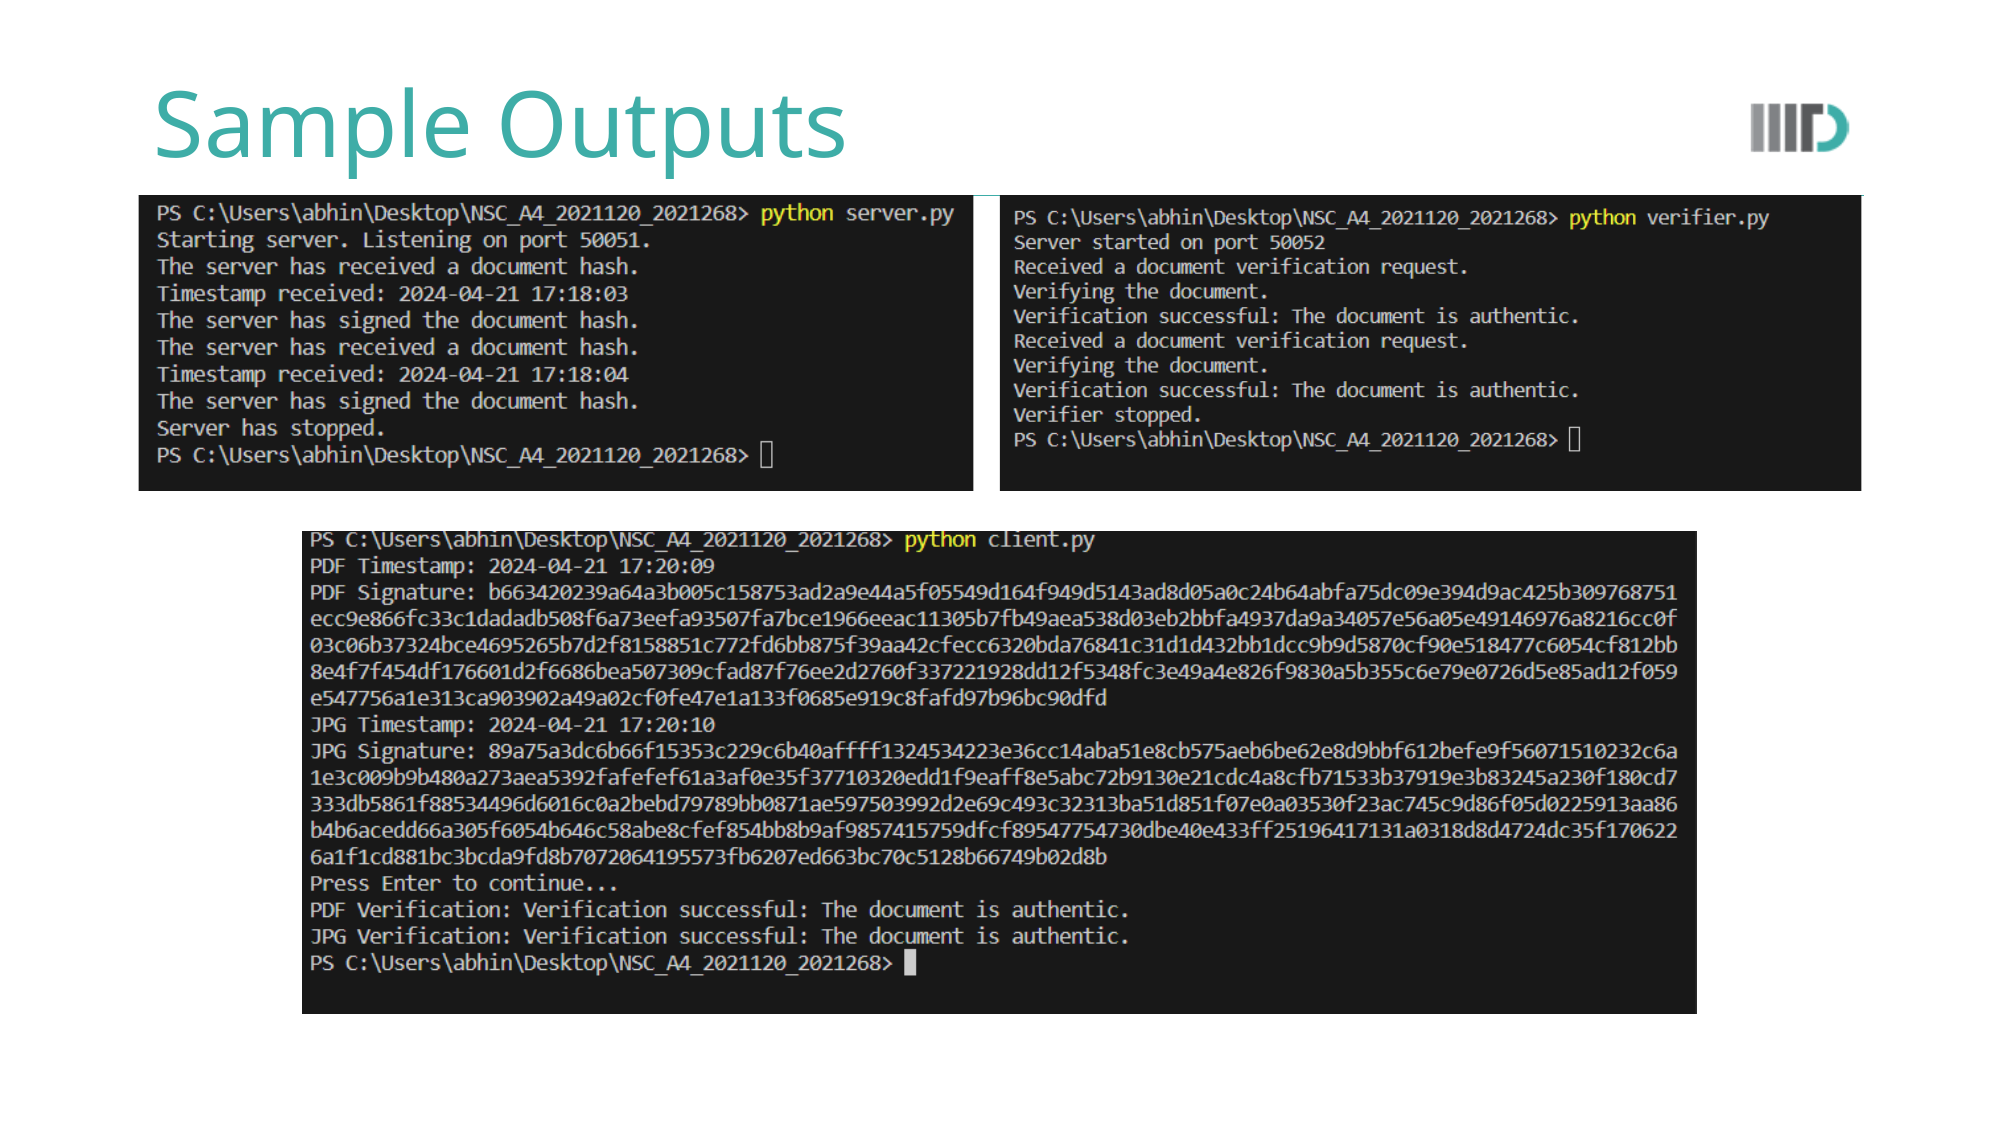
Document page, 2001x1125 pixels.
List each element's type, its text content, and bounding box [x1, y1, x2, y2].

picture [1732, 91, 1864, 165]
picture [138, 195, 974, 492]
title Sample Outputs [138, 60, 1689, 196]
picture [999, 195, 1862, 492]
picture [302, 530, 1698, 1015]
